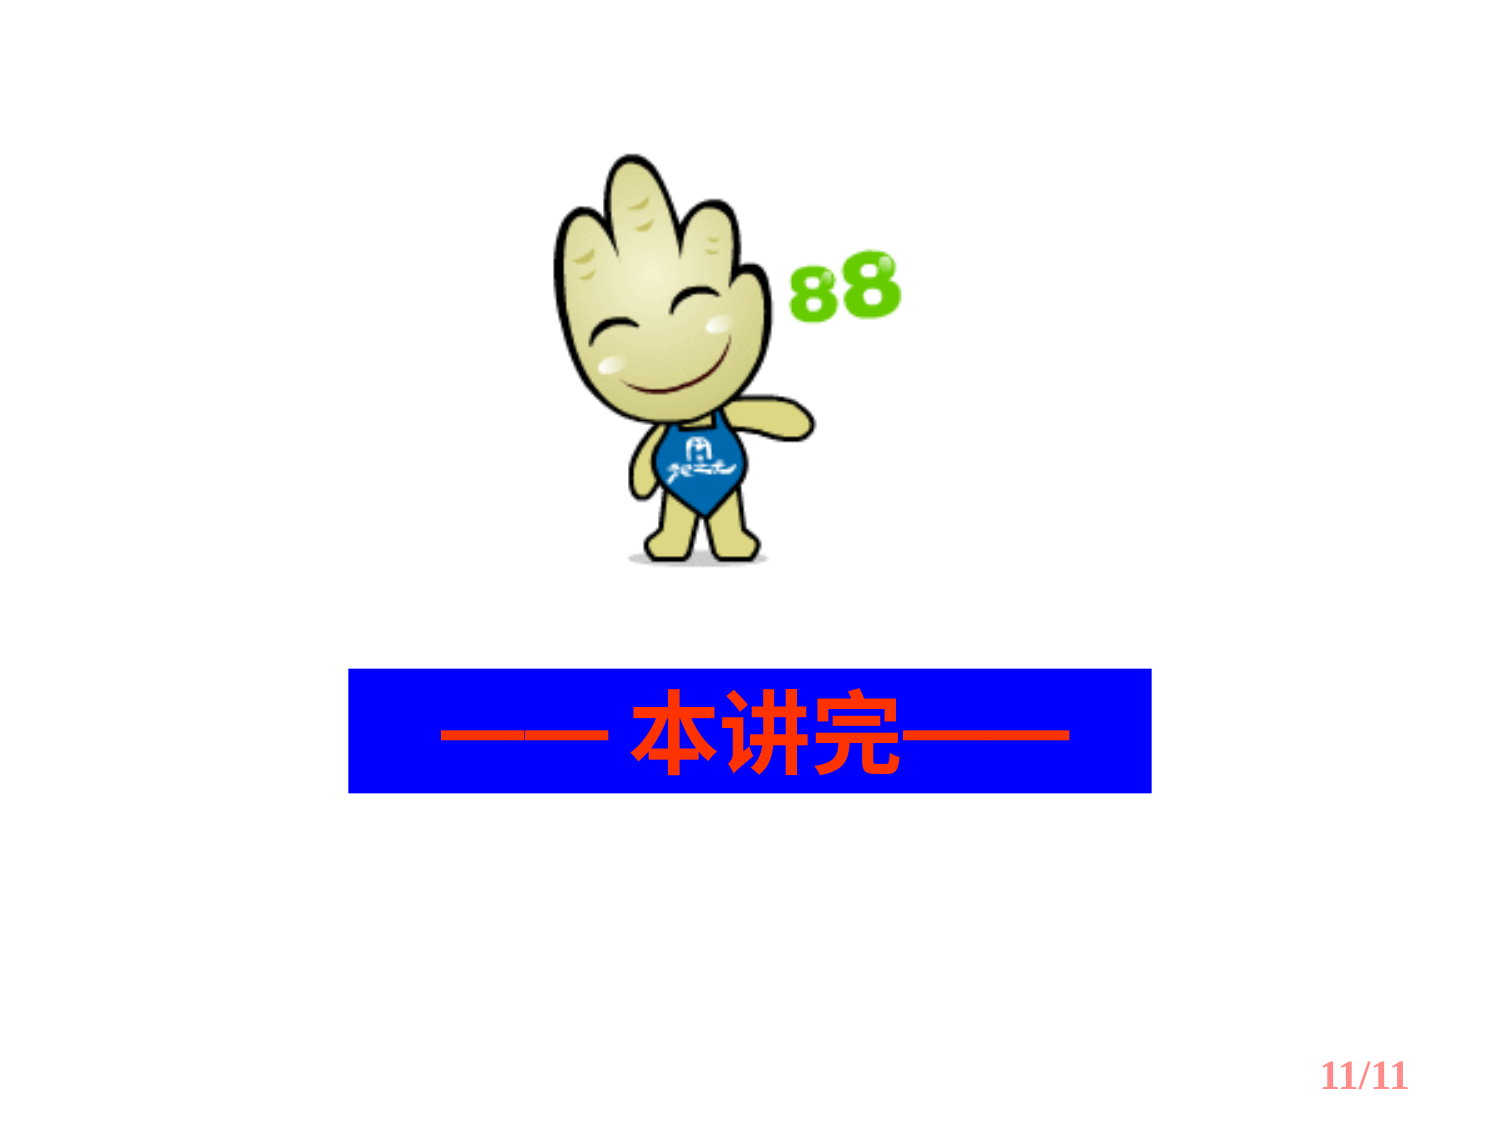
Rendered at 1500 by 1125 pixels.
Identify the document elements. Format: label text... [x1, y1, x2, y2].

picture [537, 125, 912, 575]
slide_number 11/11 [1074, 1042, 1425, 1103]
text_box ━━本讲完━━ [348, 668, 1152, 794]
